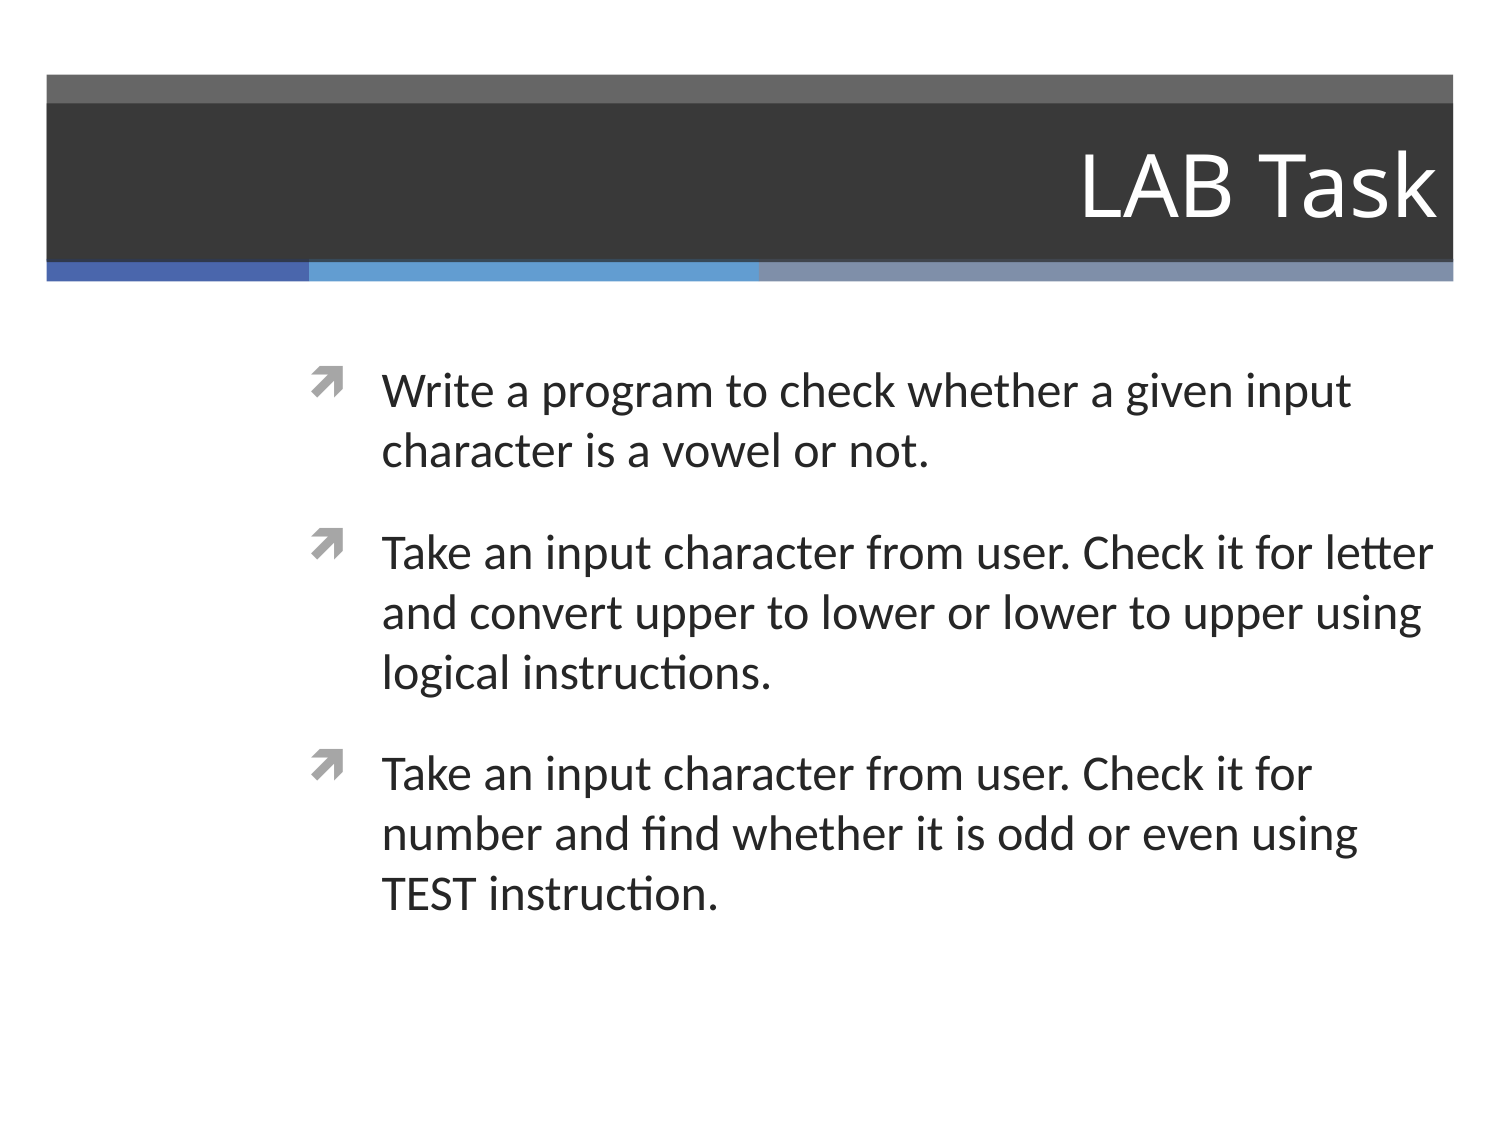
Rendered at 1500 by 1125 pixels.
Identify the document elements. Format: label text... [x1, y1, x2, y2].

title LAB Task [46, 103, 1454, 263]
list Write a program to check whether a given input character is a vowel or not. Take an input character from user. Check it for letter and convert upper to lower or lower to upper using logical instructions. Take an input character from user. Check it for number and find whether it is odd or even using TEST instruction. [292, 350, 1454, 1005]
